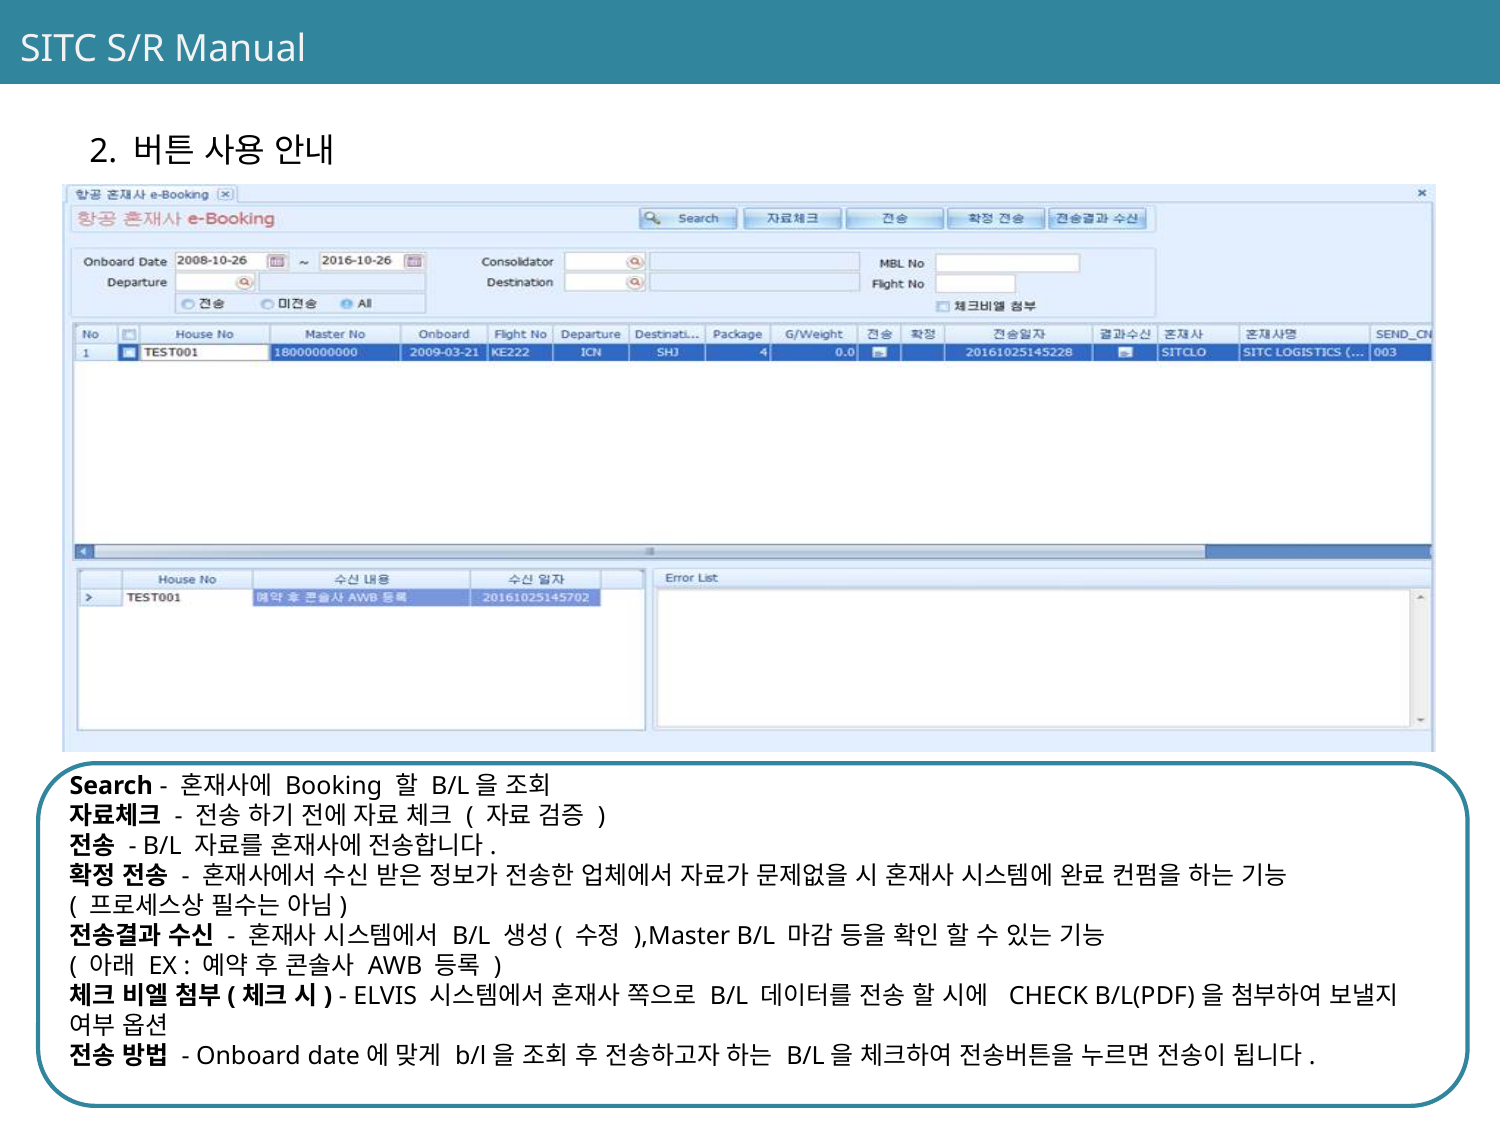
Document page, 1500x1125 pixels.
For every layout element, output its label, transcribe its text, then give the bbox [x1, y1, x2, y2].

text_box Search - 혼재사에 Booking 할 B/L을 조회 자료체크 - 전송 하기 전에 자료 체크 ( 자료 검증 ) 전송 - B/L 자료를 혼재사에 전송합니다. 확정 전송 - 혼재사에서 수신 받은 정보가 전송한 업체에서 자료가 문제없을 시 혼재사 시스템에 완료 컨펌을 하는 기능 ( 프로세스상 필수는 아님) 전송결과 수신 - 혼재사 시스템에서 B/L 생성( 수정 ),Master B/L 마감 등을 확인 할 수 있는 기능 ( 아래 EX : 예약 후 콘솔사 AWB 등록 ) 체크 비엘 첨부(체크 시) - ELVIS 시스템에서 혼재사 쪽으로 B/L 데이터를 전송 할 시에 CHECK B/L(PDF)을 첨부하여 보낼지 여부 옵션 전송 방법 - Onboard date에 맞게 b/l을 조회 후 전송하고자 하는 B/L을 체크하여 전송버튼을 누르면 전송이 됩니다. [35, 761, 1470, 1108]
text_box 2. 버튼 사용 안내 [29, 101, 396, 191]
text_box SITC S/R Manual [5, 0, 321, 87]
picture [62, 184, 1436, 752]
text_box [0, 0, 5, 86]
text_box [321, 0, 1500, 86]
